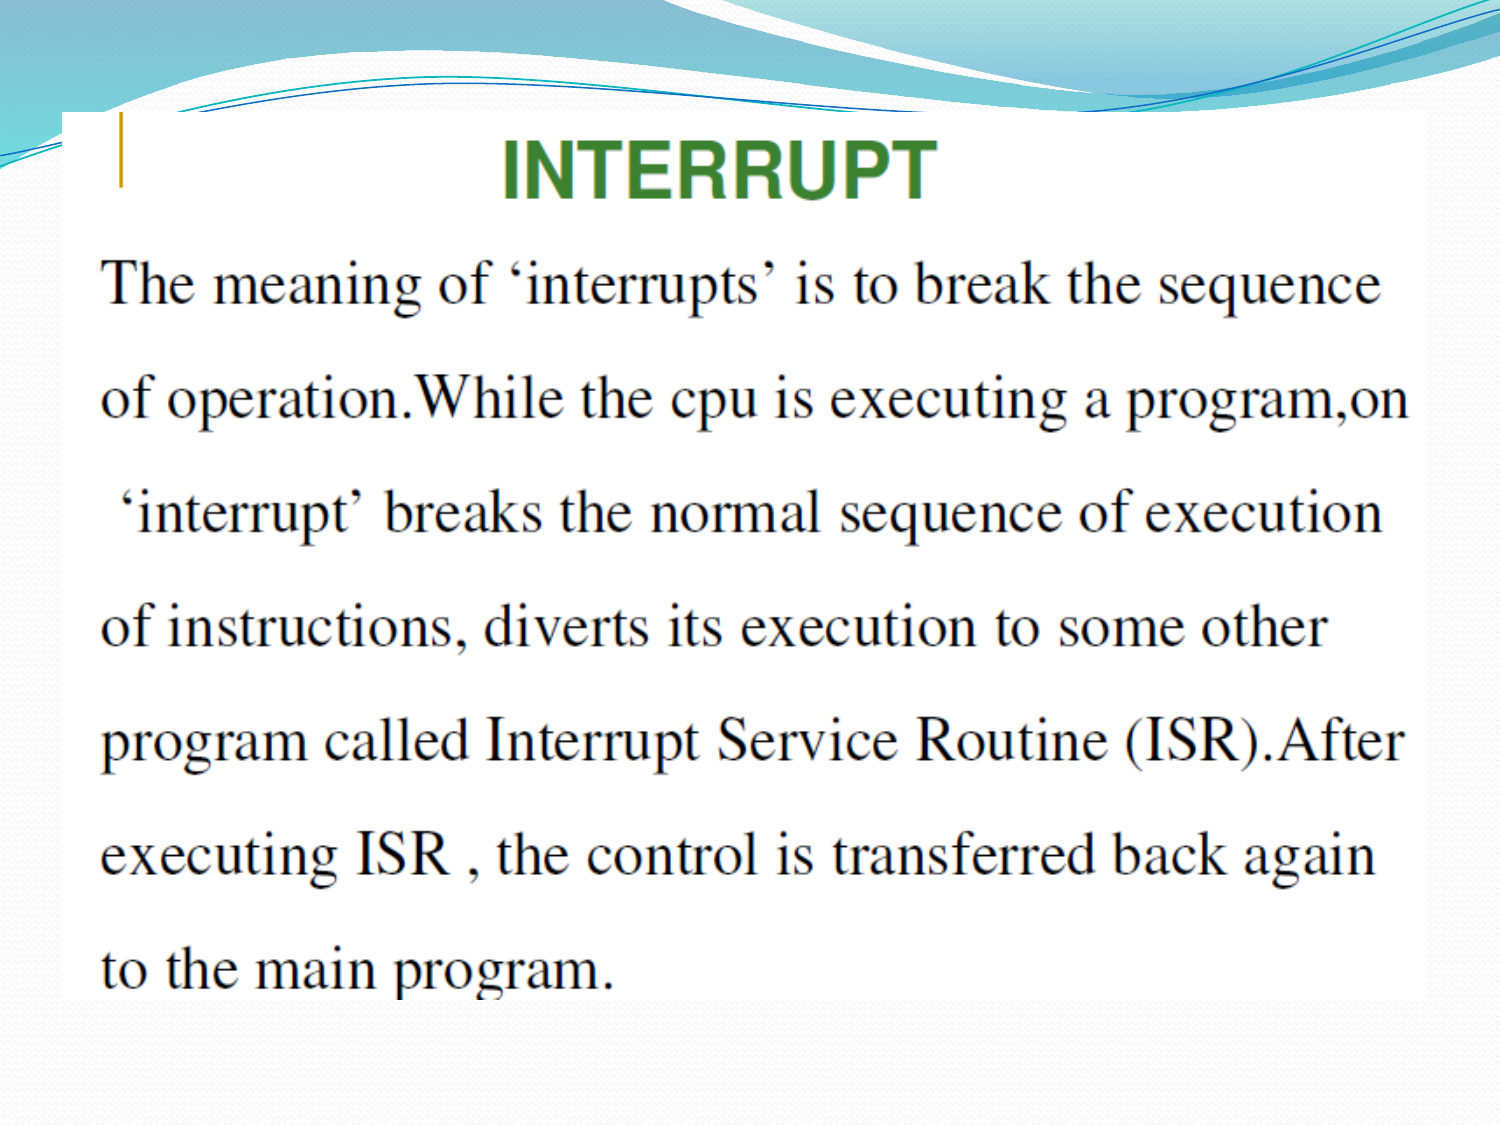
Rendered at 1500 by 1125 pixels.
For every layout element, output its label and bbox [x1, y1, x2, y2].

picture [62, 112, 1426, 1001]
